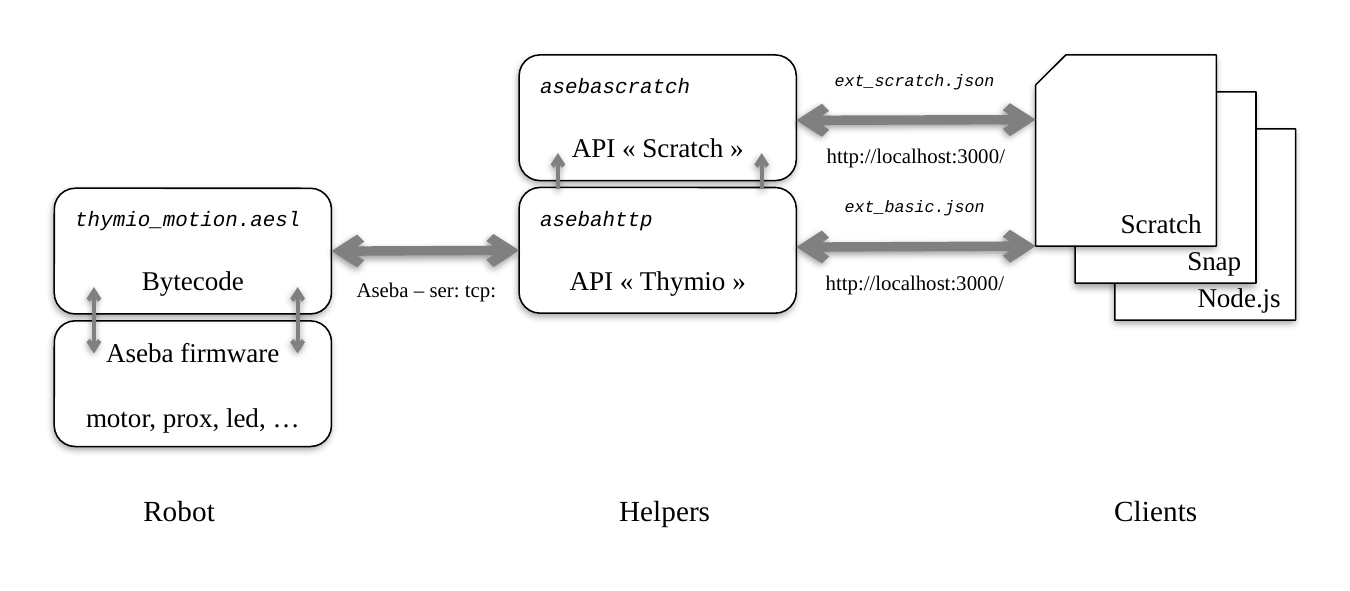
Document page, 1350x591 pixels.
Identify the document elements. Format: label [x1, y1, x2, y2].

text_box [54, 54, 1296, 537]
